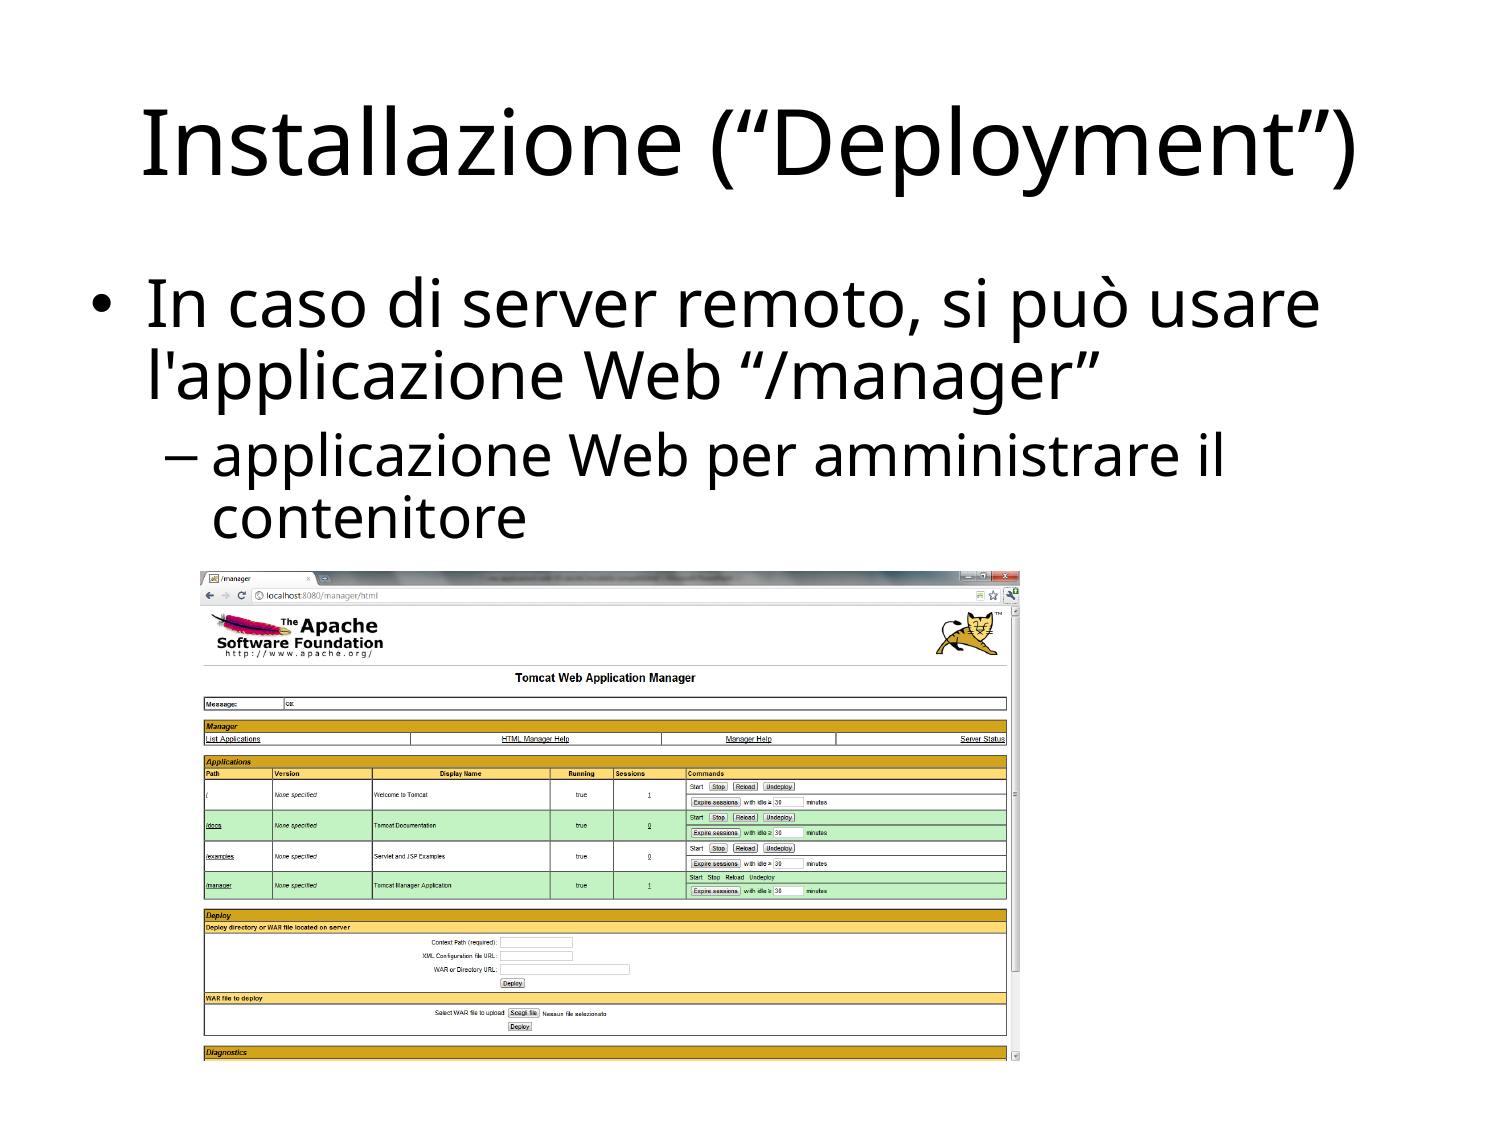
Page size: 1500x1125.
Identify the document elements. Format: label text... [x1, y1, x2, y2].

title Installazione (“Deployment”) [75, 45, 1425, 233]
list In caso di server remoto, si può usare l'applicazione Web “/manager” applicazione Web per amministrare il contenitore [75, 262, 1425, 1005]
picture [200, 571, 1020, 1061]
